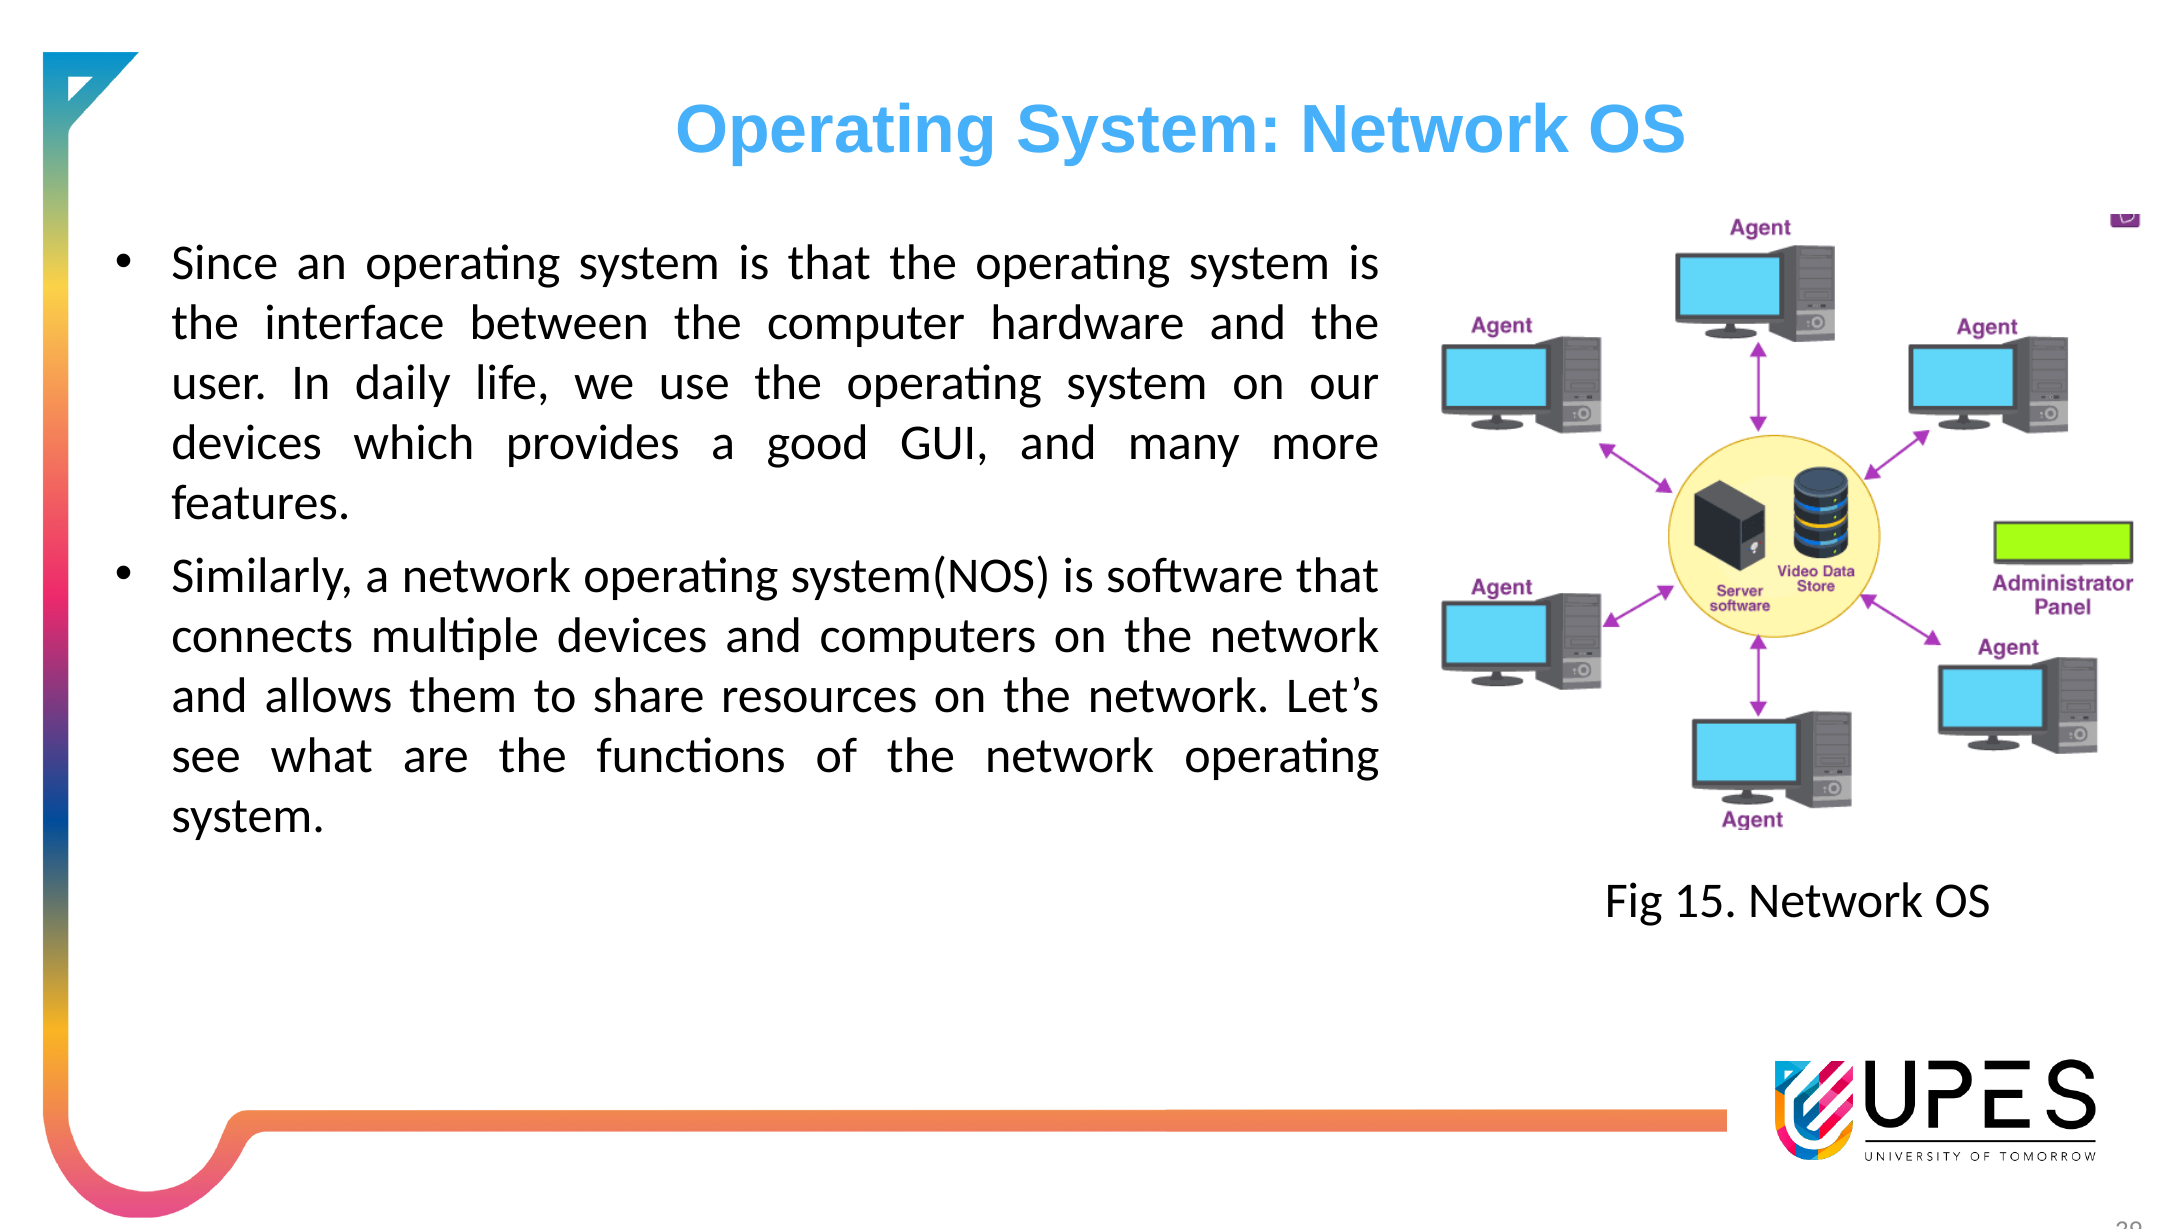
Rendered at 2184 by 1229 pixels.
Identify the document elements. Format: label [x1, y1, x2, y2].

picture [1417, 214, 2143, 830]
list [0, 16, 2184, 1229]
